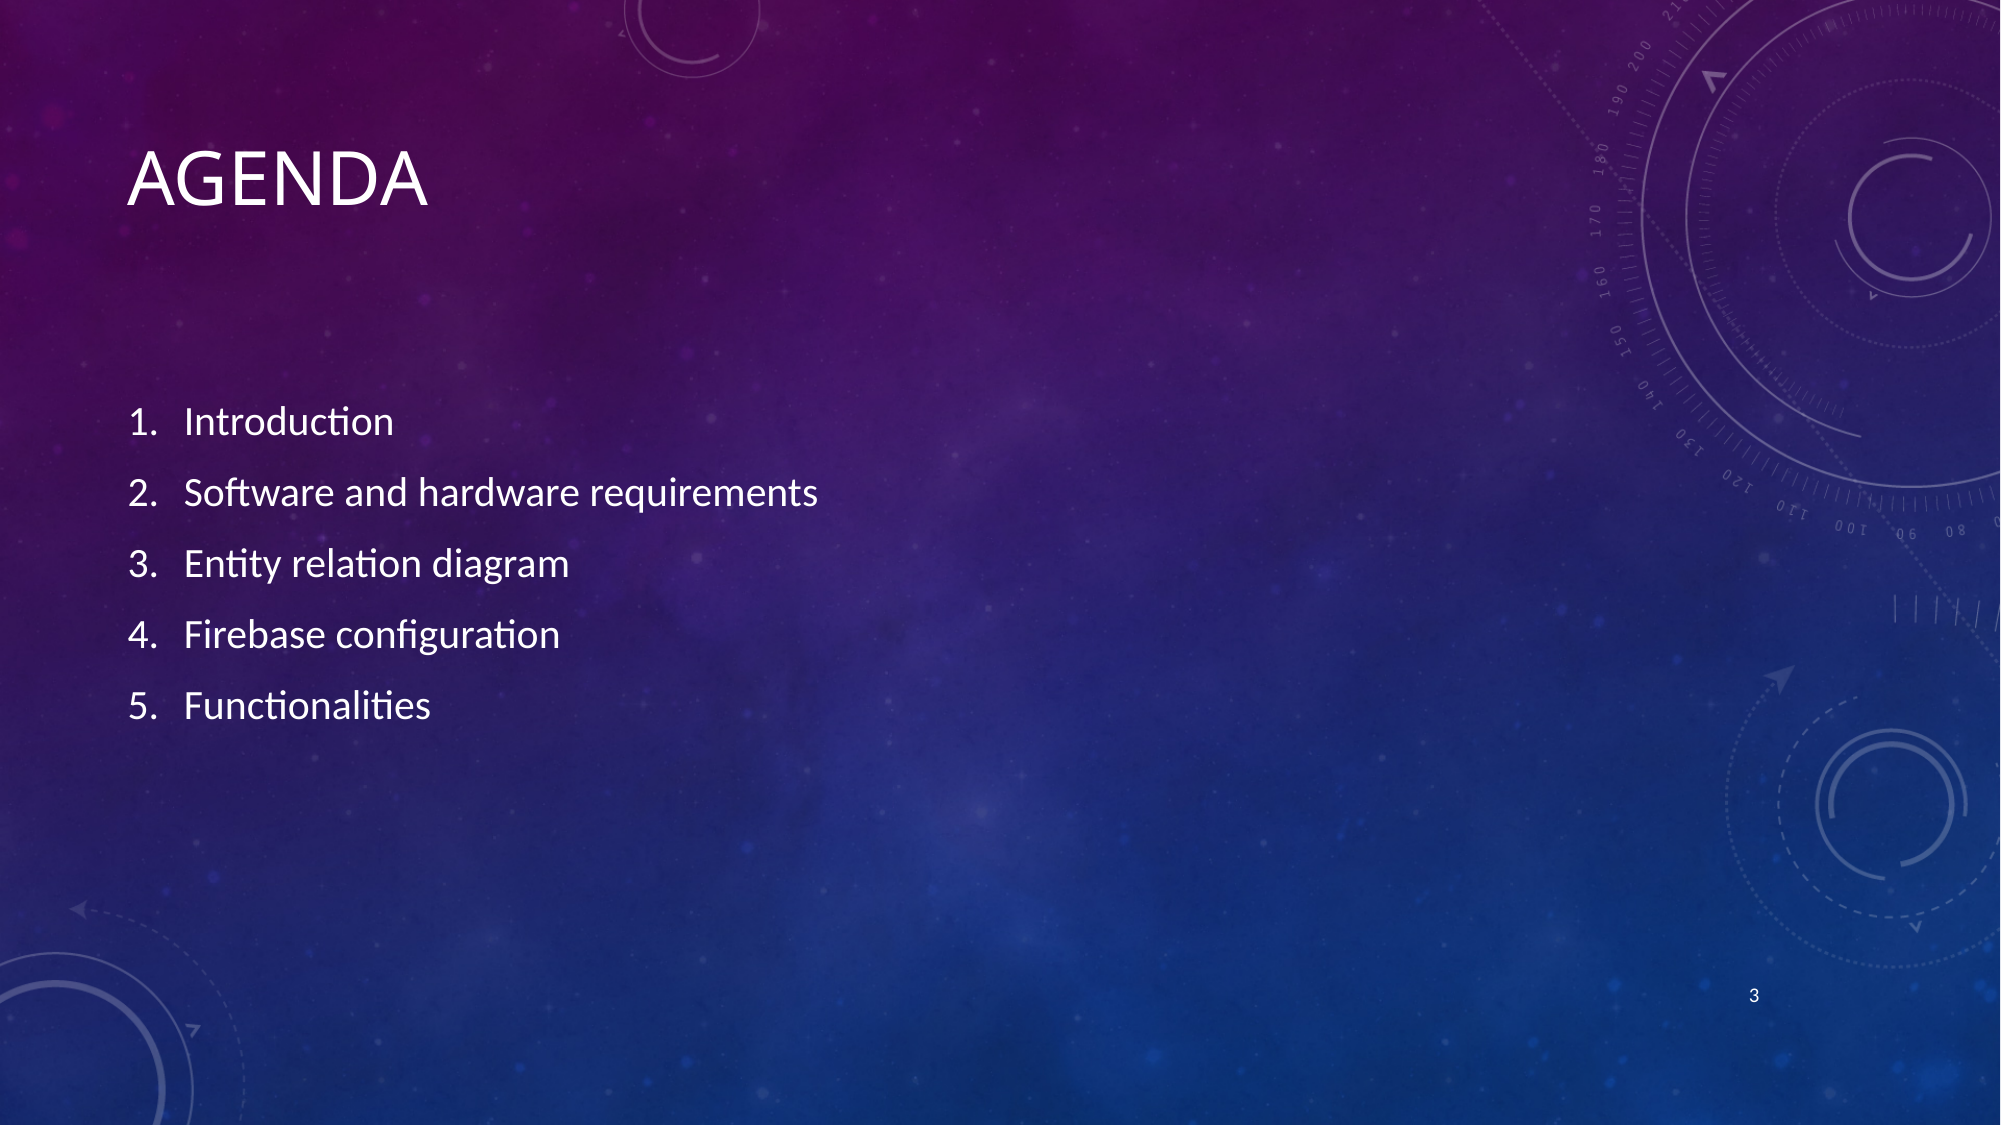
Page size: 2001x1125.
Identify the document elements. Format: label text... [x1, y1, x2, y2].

list Introduction Software and hardware requirements Entity relation diagram Firebase configuration Functionalities [112, 312, 1775, 1088]
picture [0, 0, 2001, 1125]
title Agenda [112, 99, 1775, 251]
slide_number 3 [1684, 963, 1775, 1025]
